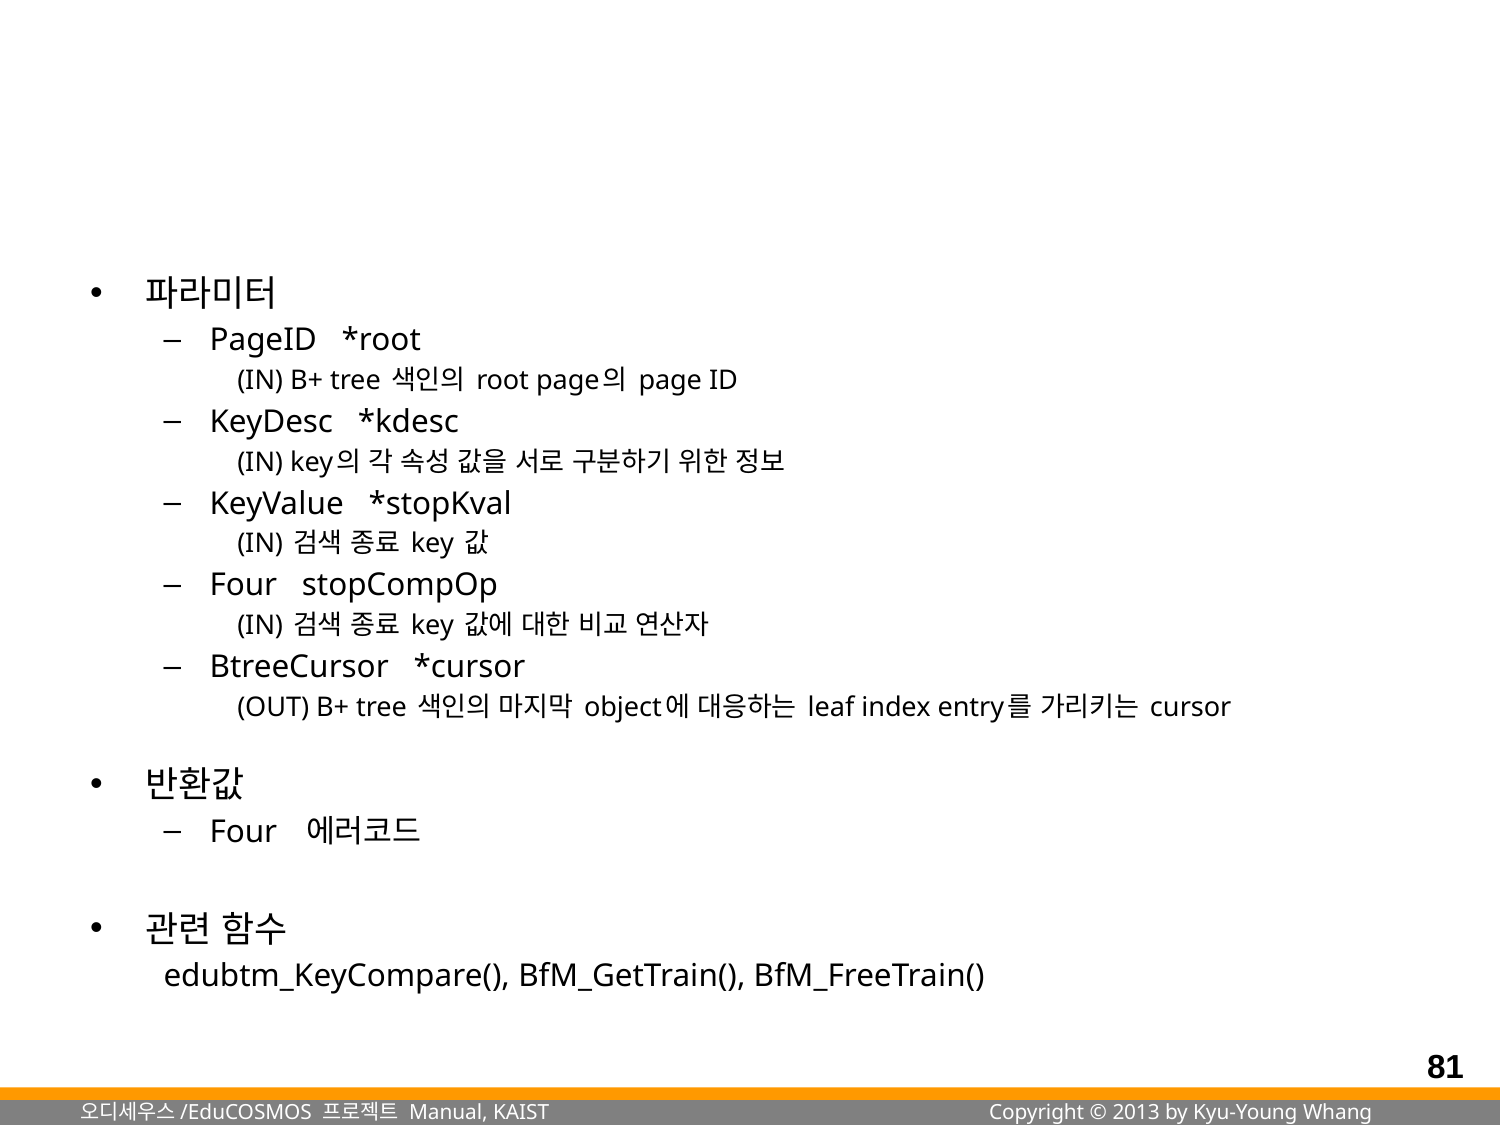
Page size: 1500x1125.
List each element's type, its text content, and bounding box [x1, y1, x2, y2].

list 파라미터 PageID *root (IN) B+ tree 색인의 root page의 page ID KeyDesc *kdesc (IN) key의 각 속성 값을 서로 구분하기 위한 정보 KeyValue *stopKval (IN) 검색 종료 key 값 Four stopCompOp (IN) 검색 종료 key 값에 대한 비교 연산자 BtreeCursor *cursor (OUT) B+ tree 색인의 마지막 object에 대응하는 leaf index entry를 가리키는 cursor 반환값 Four 에러코드 관련 함수 edubtm_KeyCompare(), BfM_GetTrain(), BfM_FreeTrain() [75, 262, 1425, 1005]
